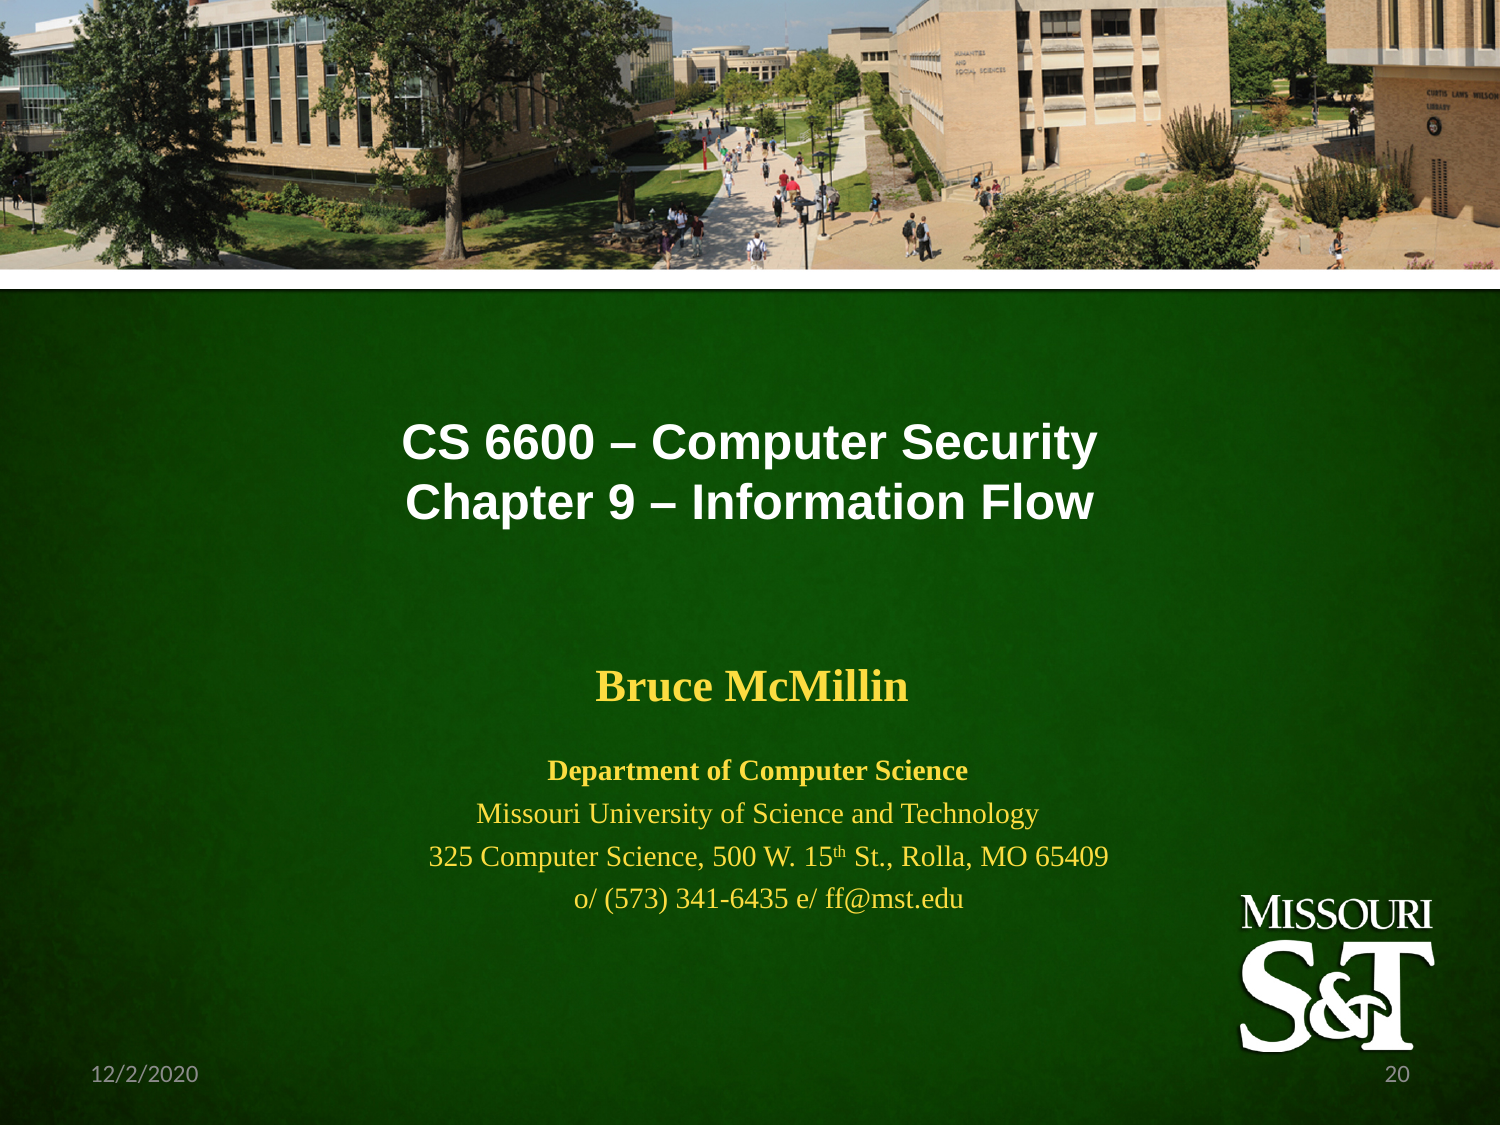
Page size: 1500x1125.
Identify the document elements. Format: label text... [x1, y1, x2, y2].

picture [0, 925, 1500, 1125]
picture [0, 0, 1500, 637]
text_box Bruce McMillin Department of Computer Science Missouri University of Science and Technology 325 Computer Science, 500 W. 15th St., Rolla, MO 65409 o/ (573) 341-6435 e/ ff@mst.edu [0, 637, 1500, 925]
text_box CS 6600 – Computer Security Chapter 9 – Information Flow [112, 349, 1388, 591]
